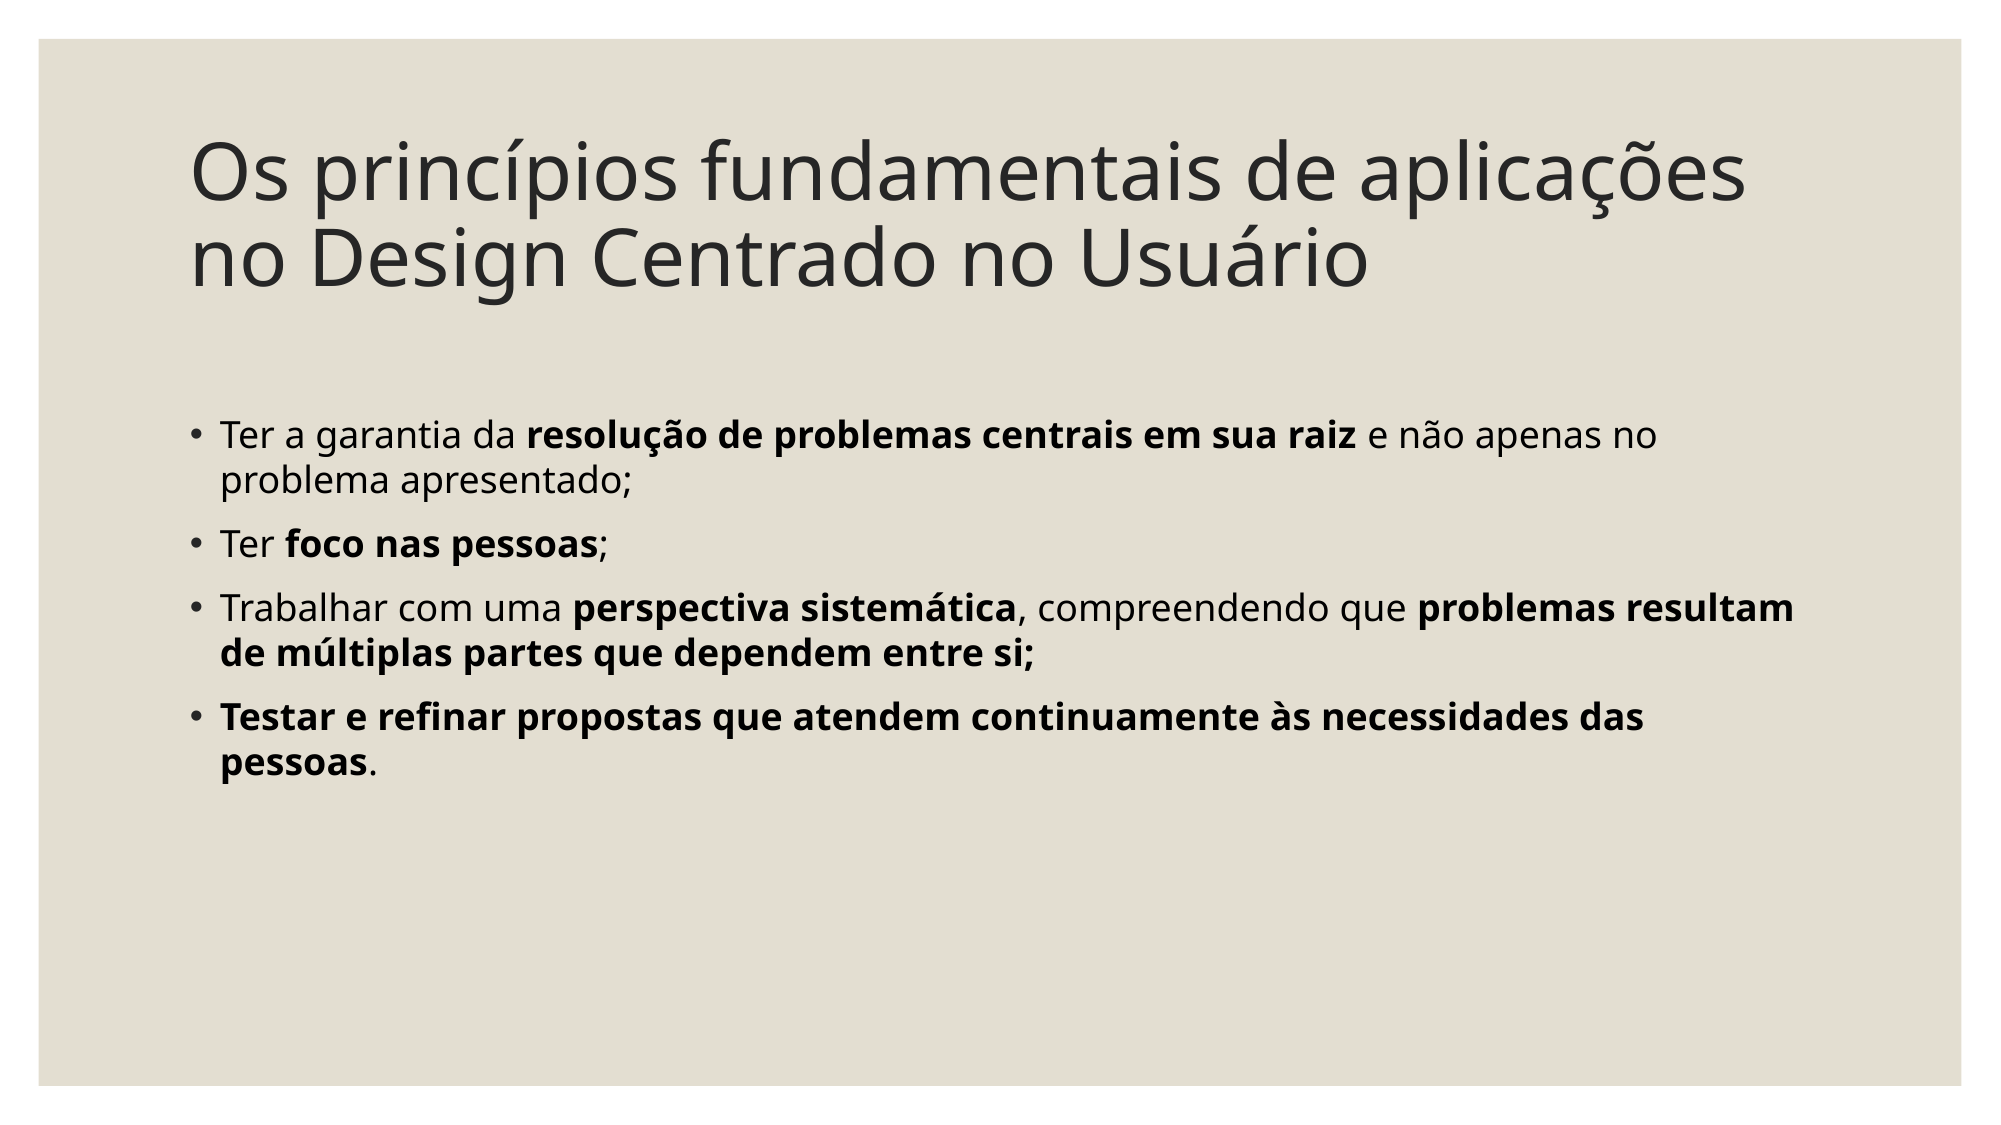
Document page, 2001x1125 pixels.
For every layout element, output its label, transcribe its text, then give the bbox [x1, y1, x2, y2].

title Os princípios fundamentais de aplicações no Design Centrado no Usuário [174, 105, 1825, 331]
list Ter a garantia da resolução de problemas centrais em sua raiz e não apenas no problema apresentado; Ter foco nas pessoas; Trabalhar com uma perspectiva sistemática, compreendendo que problemas resultam de múltiplas partes que dependem entre si; Testar e refinar propostas que atendem continuamente às necessidades das pessoas. [174, 403, 1825, 990]
